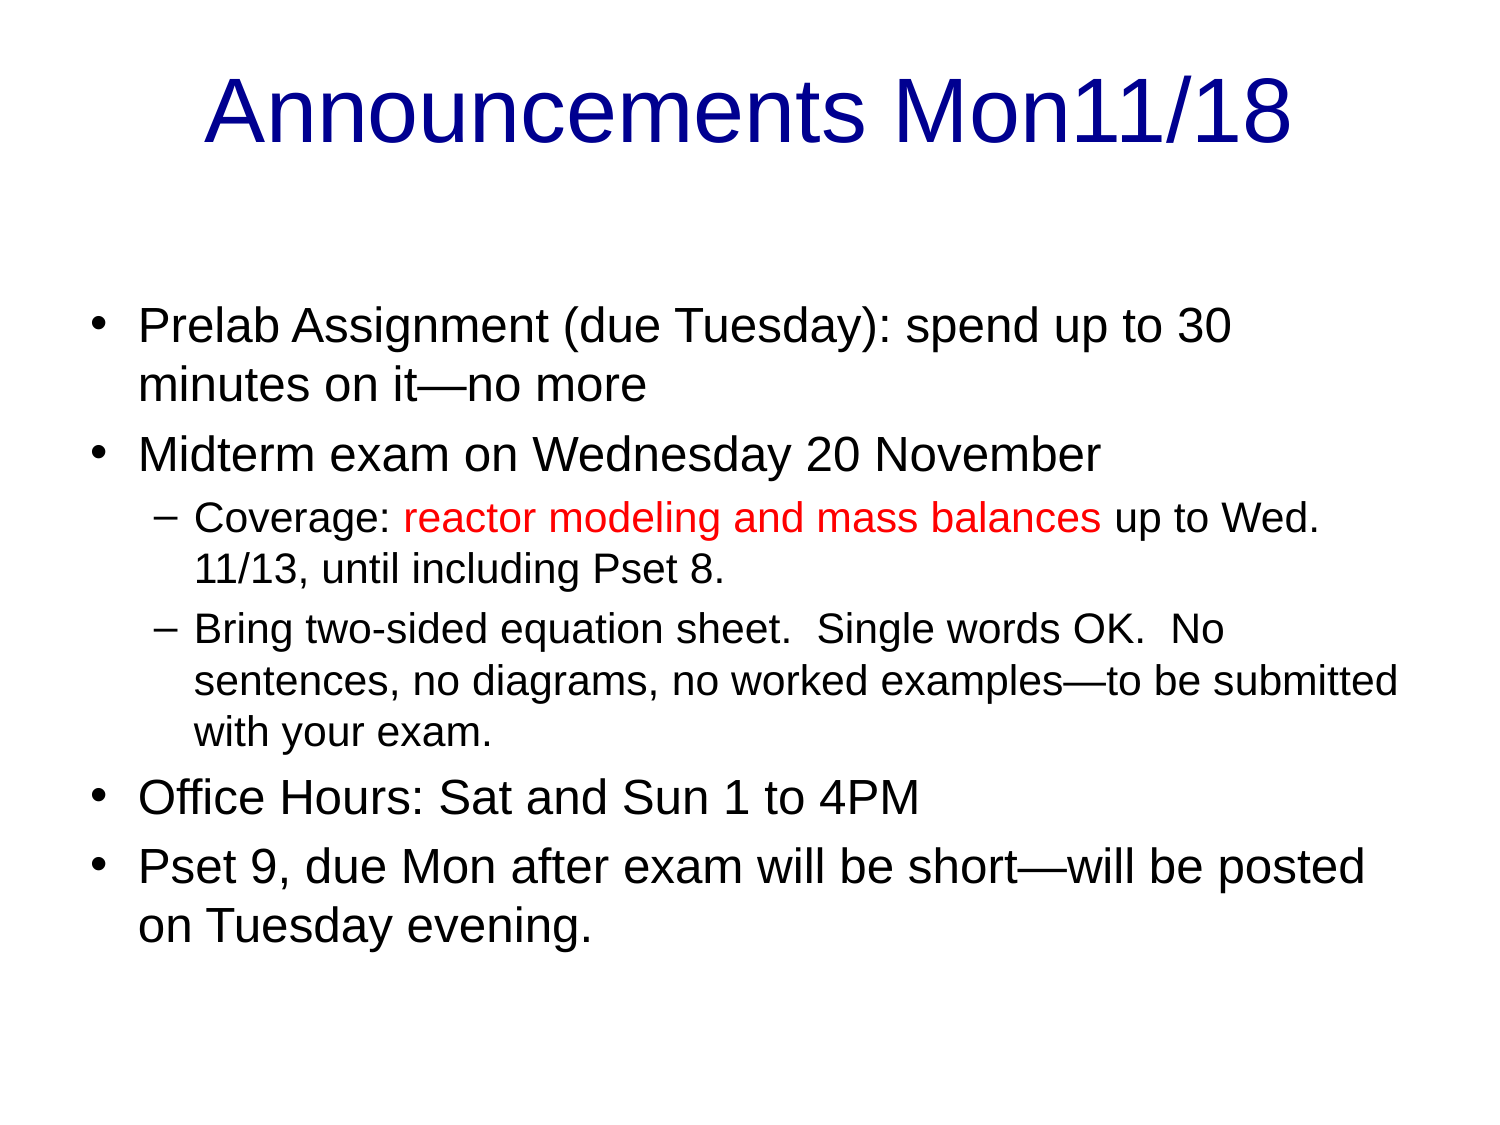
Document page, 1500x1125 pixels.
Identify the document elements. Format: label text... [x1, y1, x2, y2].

list Prelab Assignment (due Tuesday): spend up to 30 minutes on it—no more Midterm exam on Wednesday 20 November Coverage: reactor modeling and mass balances up to Wed. 11/13, until including Pset 8. Bring two-sided equation sheet. Single words OK. No sentences, no diagrams, no worked examples—to be submitted with your exam. Office Hours: Sat and Sun 1 to 4PM Pset 9, due Mon after exam will be short—will be posted on Tuesday evening. [75, 224, 1425, 968]
title Announcements Mon11/18 [75, 12, 1425, 200]
